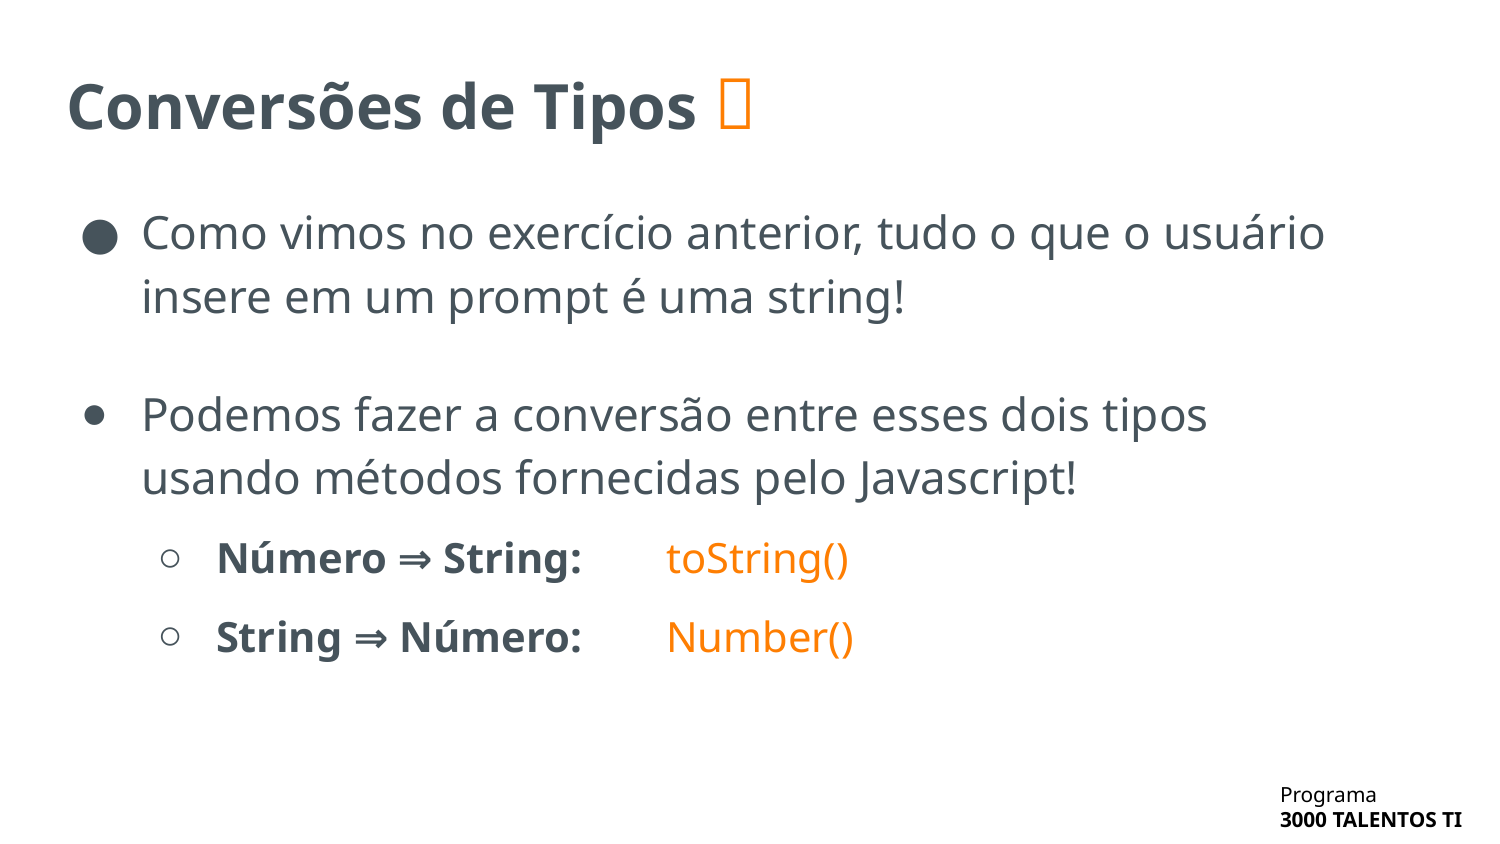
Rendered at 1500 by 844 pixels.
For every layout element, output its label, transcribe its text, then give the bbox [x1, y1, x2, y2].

subtitle Como vimos no exercício anterior, tudo o que o usuário insere em um prompt é uma string! Podemos fazer a conversão entre esses dois tipos usando métodos fornecidas pelo Javascript! Número ⇒ String: toString() String ⇒ Número: Number() [51, 181, 1390, 763]
title Conversões de Tipos 🔄 [51, 20, 1336, 182]
